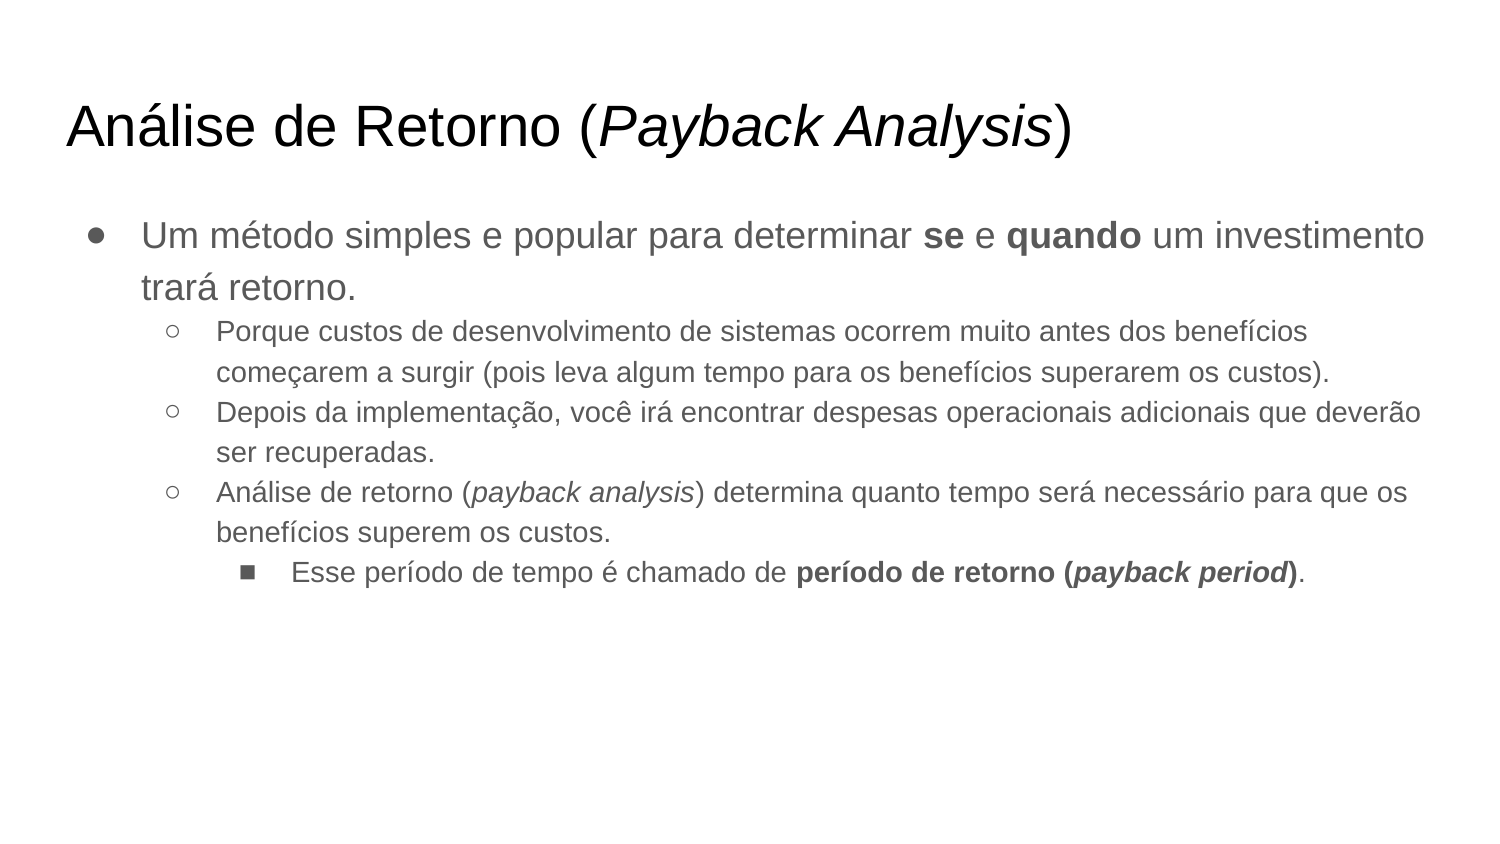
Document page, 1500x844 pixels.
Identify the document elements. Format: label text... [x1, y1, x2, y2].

list Um método simples e popular para determinar se e quando um investimento trará retorno. Porque custos de desenvolvimento de sistemas ocorrem muito antes dos benefícios começarem a surgir (pois leva algum tempo para os benefícios superarem os custos). Depois da implementação, você irá encontrar despesas operacionais adicionais que deverão ser recuperadas. Análise de retorno (payback analysis) determina quanto tempo será necessário para que os benefícios superem os custos. Esse período de tempo é chamado de período de retorno (payback period). [51, 189, 1449, 750]
title Análise de Retorno (Payback Analysis) [51, 72, 1449, 167]
